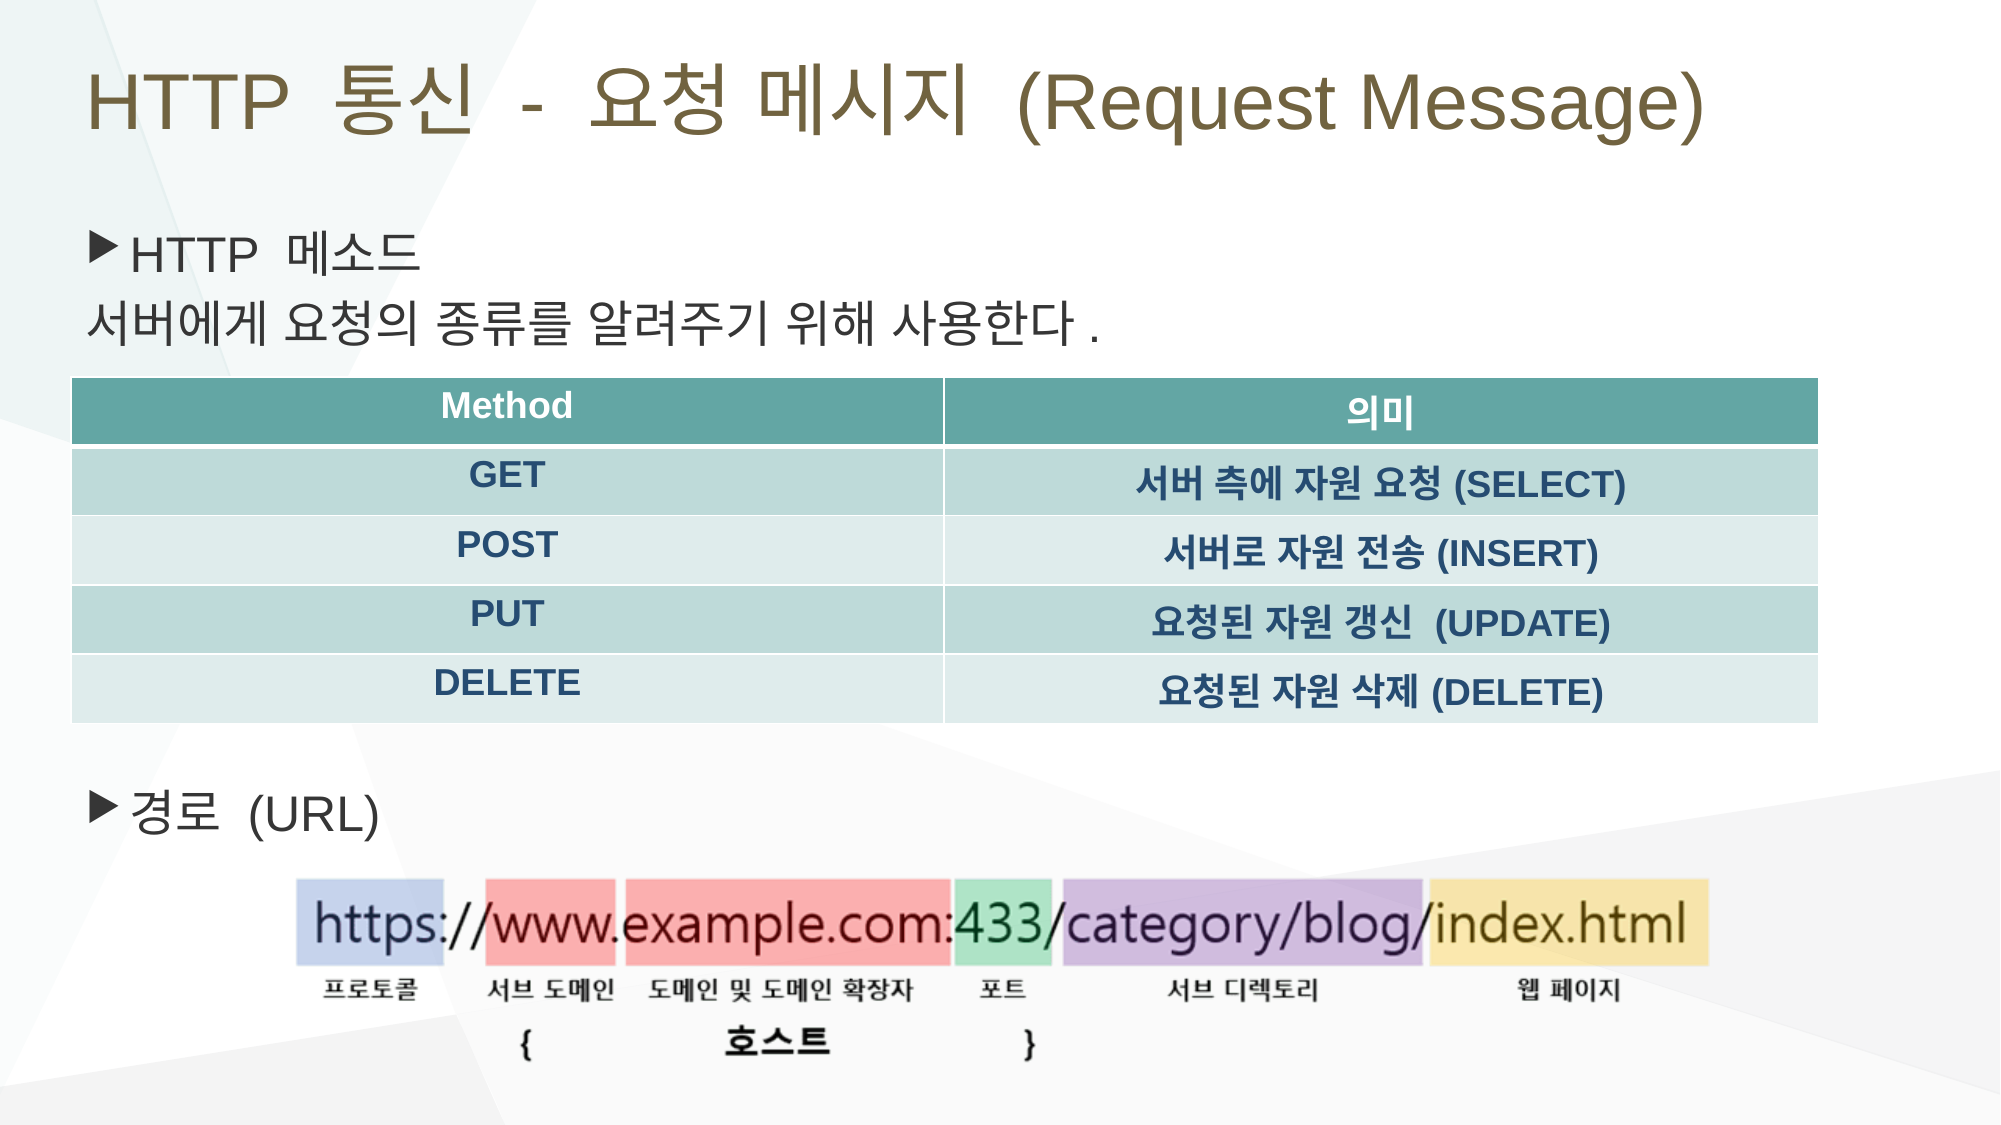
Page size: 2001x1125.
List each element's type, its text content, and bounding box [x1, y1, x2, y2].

table_cell 서버 측에 자원 요청(SELECT) [945, 449, 1818, 515]
table_header Method [72, 378, 943, 444]
table_cell POST [72, 516, 943, 584]
list HTTP 메소드 서버에게 요청의 종류를 알려주기 위해 사용한다. 경로 (URL) [70, 214, 1925, 1029]
table_cell 서버로 자원 전송(INSERT) [945, 516, 1818, 584]
table_cell 요청된 자원 삭제(DELETE) [945, 655, 1818, 723]
picture [265, 872, 1735, 1086]
table_cell PUT [72, 586, 943, 653]
table_cell GET [72, 449, 943, 515]
table_cell 요청된 자원 갱신 (UPDATE) [945, 586, 1818, 653]
table_cell DELETE [72, 655, 943, 723]
title HTTP 통신 - 요청 메시지 (Request Message) [70, 20, 1925, 175]
table_header 의미 [945, 378, 1818, 444]
